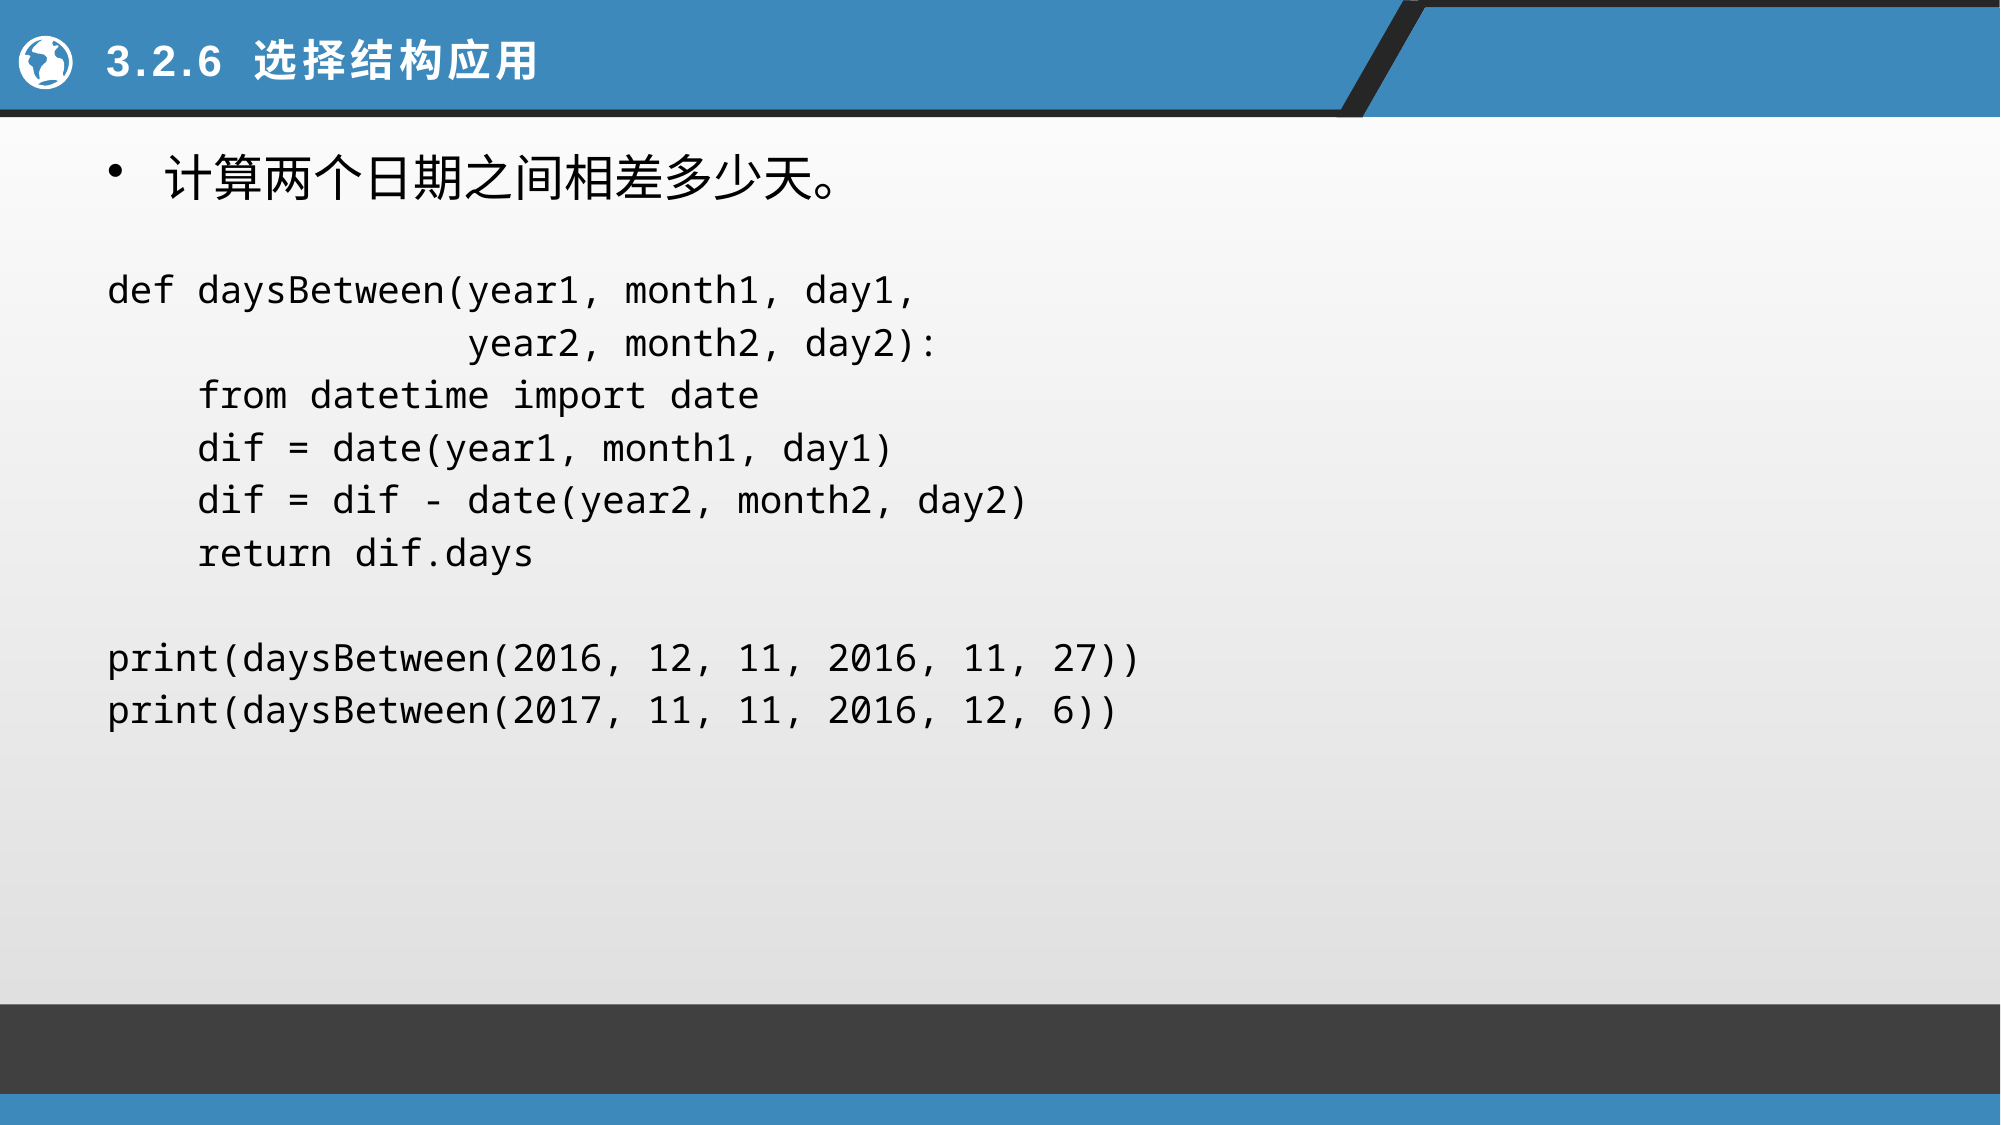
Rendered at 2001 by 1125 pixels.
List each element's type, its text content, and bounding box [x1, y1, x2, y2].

title 3.2.6 选择结构应用 [90, 0, 977, 161]
list 计算两个日期之间相差多少天。 def daysBetween(year1, month1, day1, year2, month2, day2): from datetime import date dif = date(year1, month1, day1) dif = dif - date(year2, month2, day2) return dif.days print(daysBetween(2016, 12, 11, 2016, 11, 27)) print(daysBetween(2017, 11, 11, 2016, 12, 6)) [90, 146, 1921, 976]
